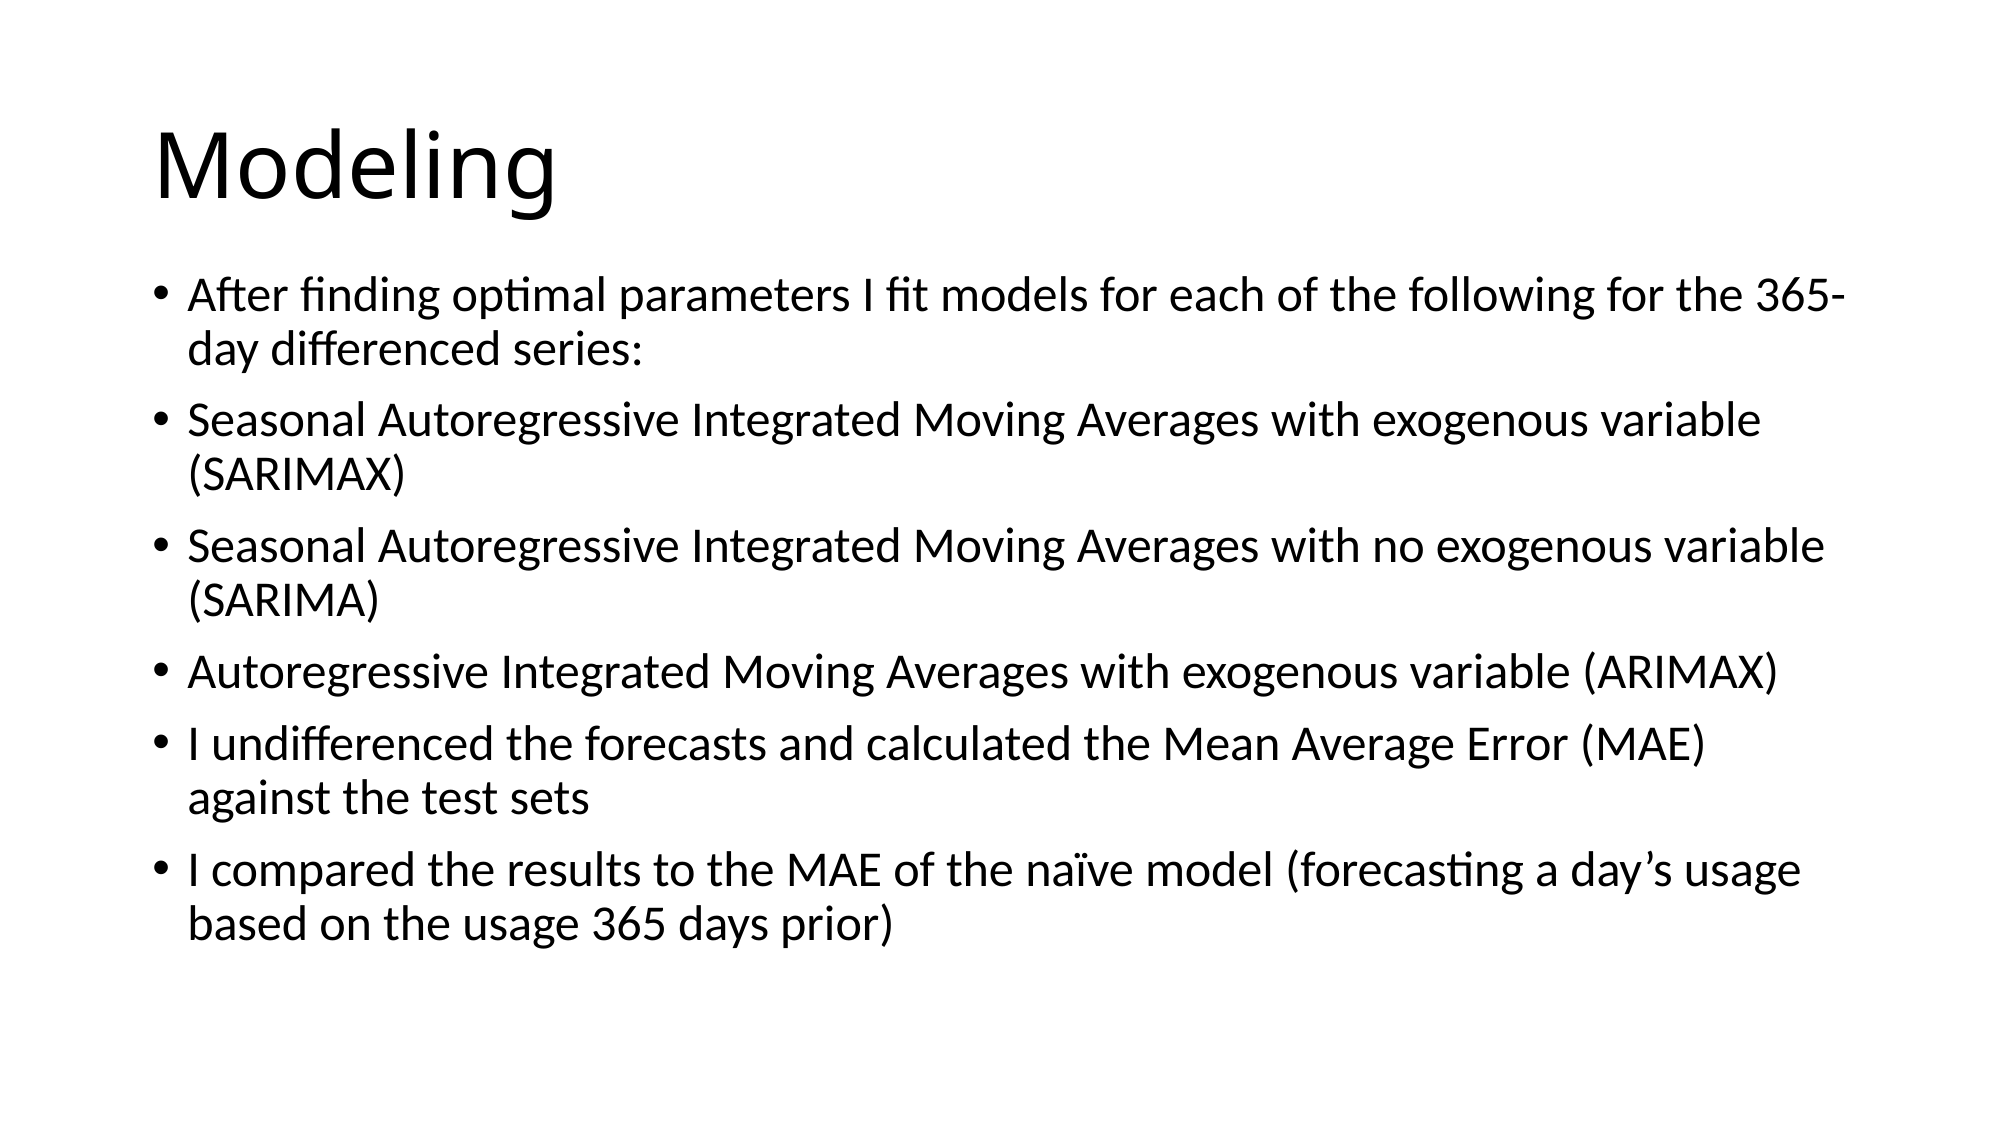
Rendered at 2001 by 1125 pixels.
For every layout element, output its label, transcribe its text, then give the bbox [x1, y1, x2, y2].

list After finding optimal parameters I fit models for each of the following for the 365-day differenced series: Seasonal Autoregressive Integrated Moving Averages with exogenous variable (SARIMAX) Seasonal Autoregressive Integrated Moving Averages with no exogenous variable (SARIMA) Autoregressive Integrated Moving Averages with exogenous variable (ARIMAX) I undifferenced the forecasts and calculated the Mean Average Error (MAE) against the test sets I compared the results to the MAE of the naïve model (forecasting a day’s usage based on the usage 365 days prior) [137, 260, 1863, 975]
title Modeling [137, 59, 1863, 260]
